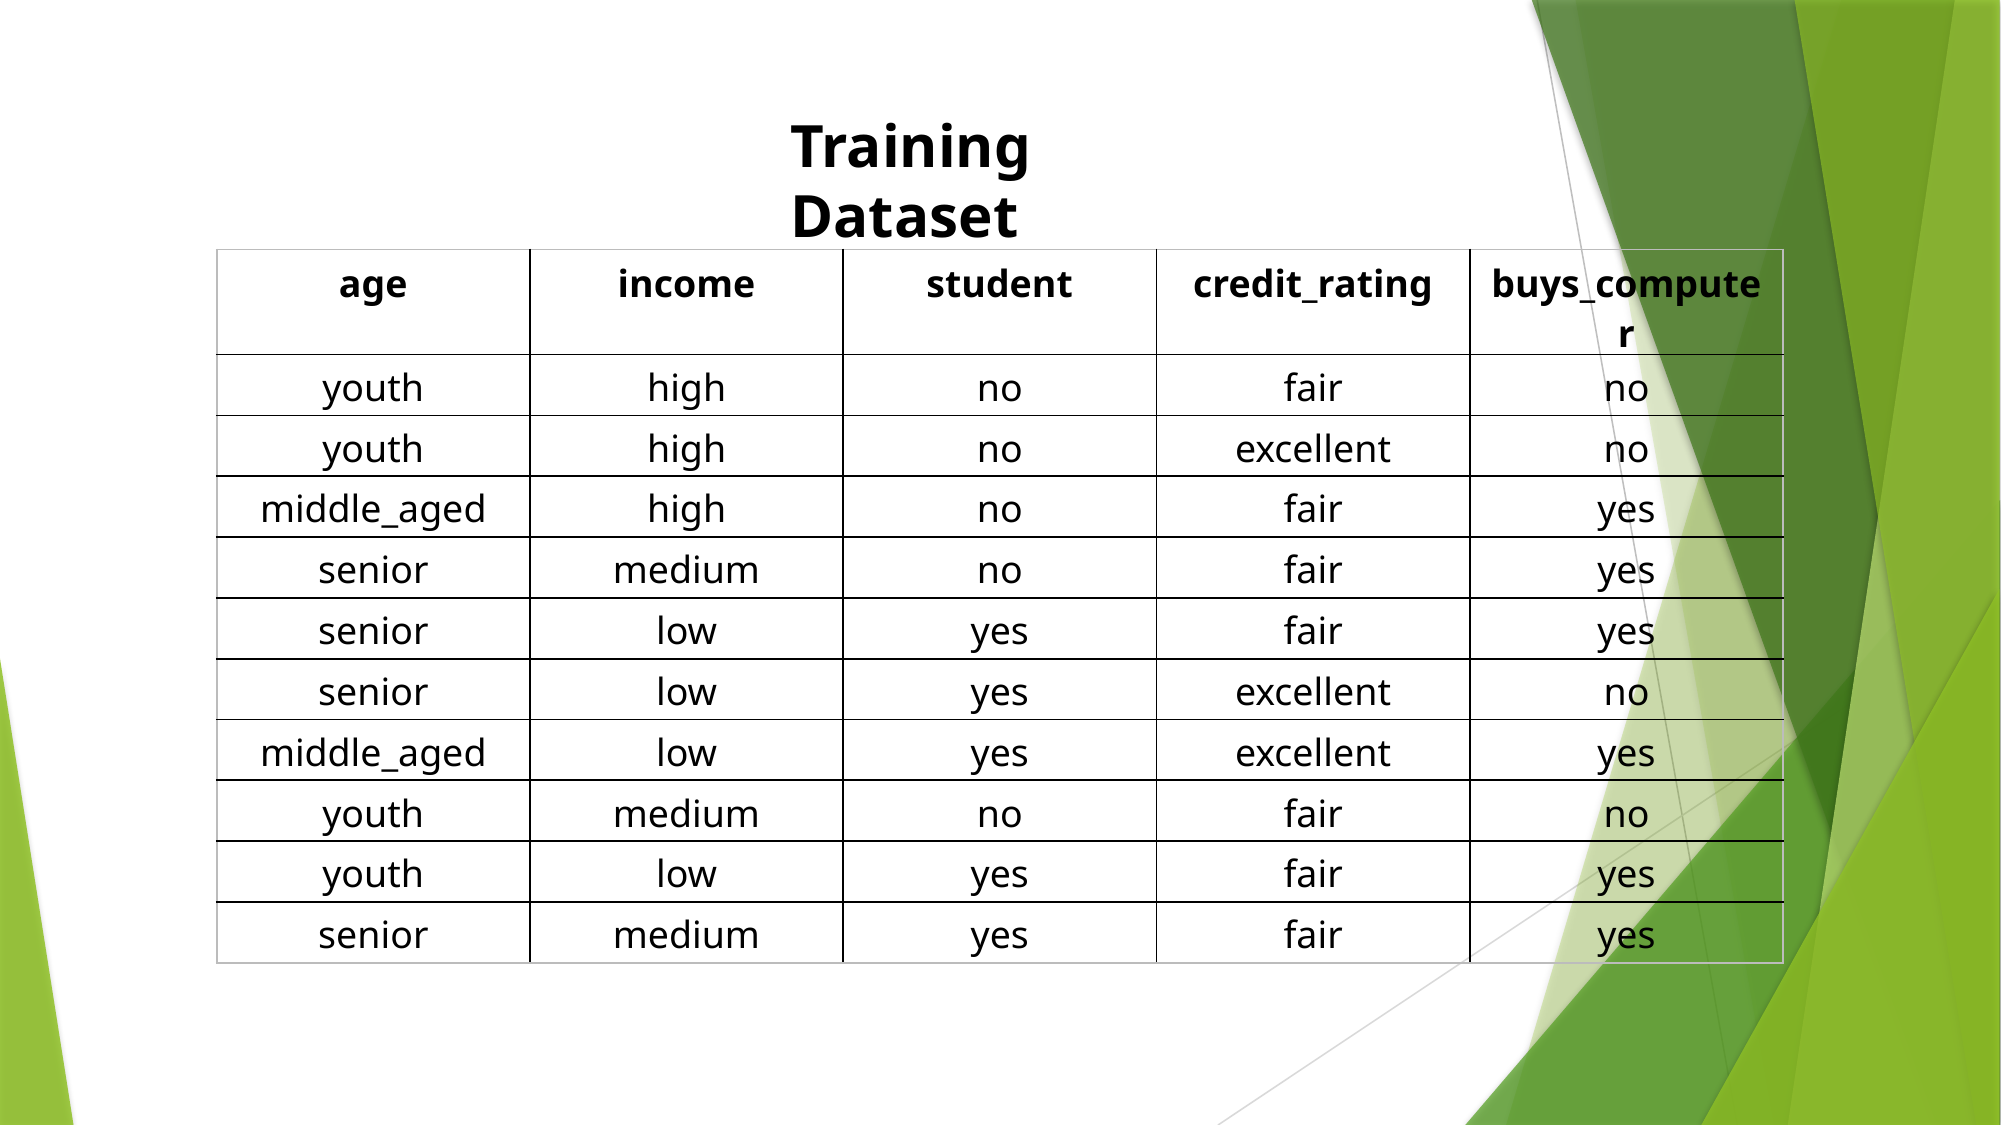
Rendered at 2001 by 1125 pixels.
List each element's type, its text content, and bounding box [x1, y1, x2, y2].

table_cell youth [218, 842, 529, 901]
table_cell yes [1471, 477, 1782, 536]
table_cell senior [218, 903, 529, 962]
table_header student [844, 250, 1156, 354]
table_cell no [844, 538, 1156, 597]
table_cell no [844, 416, 1156, 475]
table_cell yes [1471, 538, 1782, 597]
table_header age [218, 250, 529, 354]
table_cell excellent [1157, 660, 1469, 719]
table_cell no [1471, 355, 1782, 415]
table_cell middle_aged [218, 720, 529, 779]
table_cell yes [1471, 903, 1782, 962]
table_cell high [531, 477, 842, 536]
table_cell medium [531, 903, 842, 962]
table_cell excellent [1157, 720, 1469, 779]
table_cell high [531, 355, 842, 415]
table_cell no [844, 355, 1156, 415]
text_box Training Dataset [776, 102, 1224, 249]
table_cell excellent [1157, 416, 1469, 475]
table_cell fair [1157, 781, 1469, 840]
table_header income [531, 250, 842, 354]
table_cell low [531, 660, 842, 719]
table_cell fair [1157, 538, 1469, 597]
table_cell yes [844, 720, 1156, 779]
table_cell no [844, 781, 1156, 840]
table_cell youth [218, 355, 529, 415]
table_cell yes [1471, 842, 1782, 901]
table_cell senior [218, 538, 529, 597]
table_cell yes [1471, 599, 1782, 658]
table_cell fair [1157, 355, 1469, 415]
table_cell senior [218, 660, 529, 719]
table_cell no [844, 477, 1156, 536]
table_cell low [531, 842, 842, 901]
table_header credit_rating [1157, 250, 1469, 354]
table_cell yes [844, 599, 1156, 658]
table_cell no [1471, 781, 1782, 840]
table_cell middle_aged [218, 477, 529, 536]
table_cell fair [1157, 903, 1469, 962]
table_cell medium [531, 538, 842, 597]
table_cell yes [844, 660, 1156, 719]
table_cell senior [218, 599, 529, 658]
table_cell medium [531, 781, 842, 840]
table_cell youth [218, 781, 529, 840]
table_cell no [1471, 416, 1782, 475]
table_cell yes [844, 903, 1156, 962]
table_header buys_computer [1471, 250, 1782, 354]
table_cell fair [1157, 599, 1469, 658]
table_cell youth [218, 416, 529, 475]
table_cell fair [1157, 842, 1469, 901]
table_cell yes [1471, 720, 1782, 779]
table_cell yes [844, 842, 1156, 901]
table_cell low [531, 599, 842, 658]
table_cell high [531, 416, 842, 475]
table_cell fair [1157, 477, 1469, 536]
table_cell no [1471, 660, 1782, 719]
table_cell low [531, 720, 842, 779]
